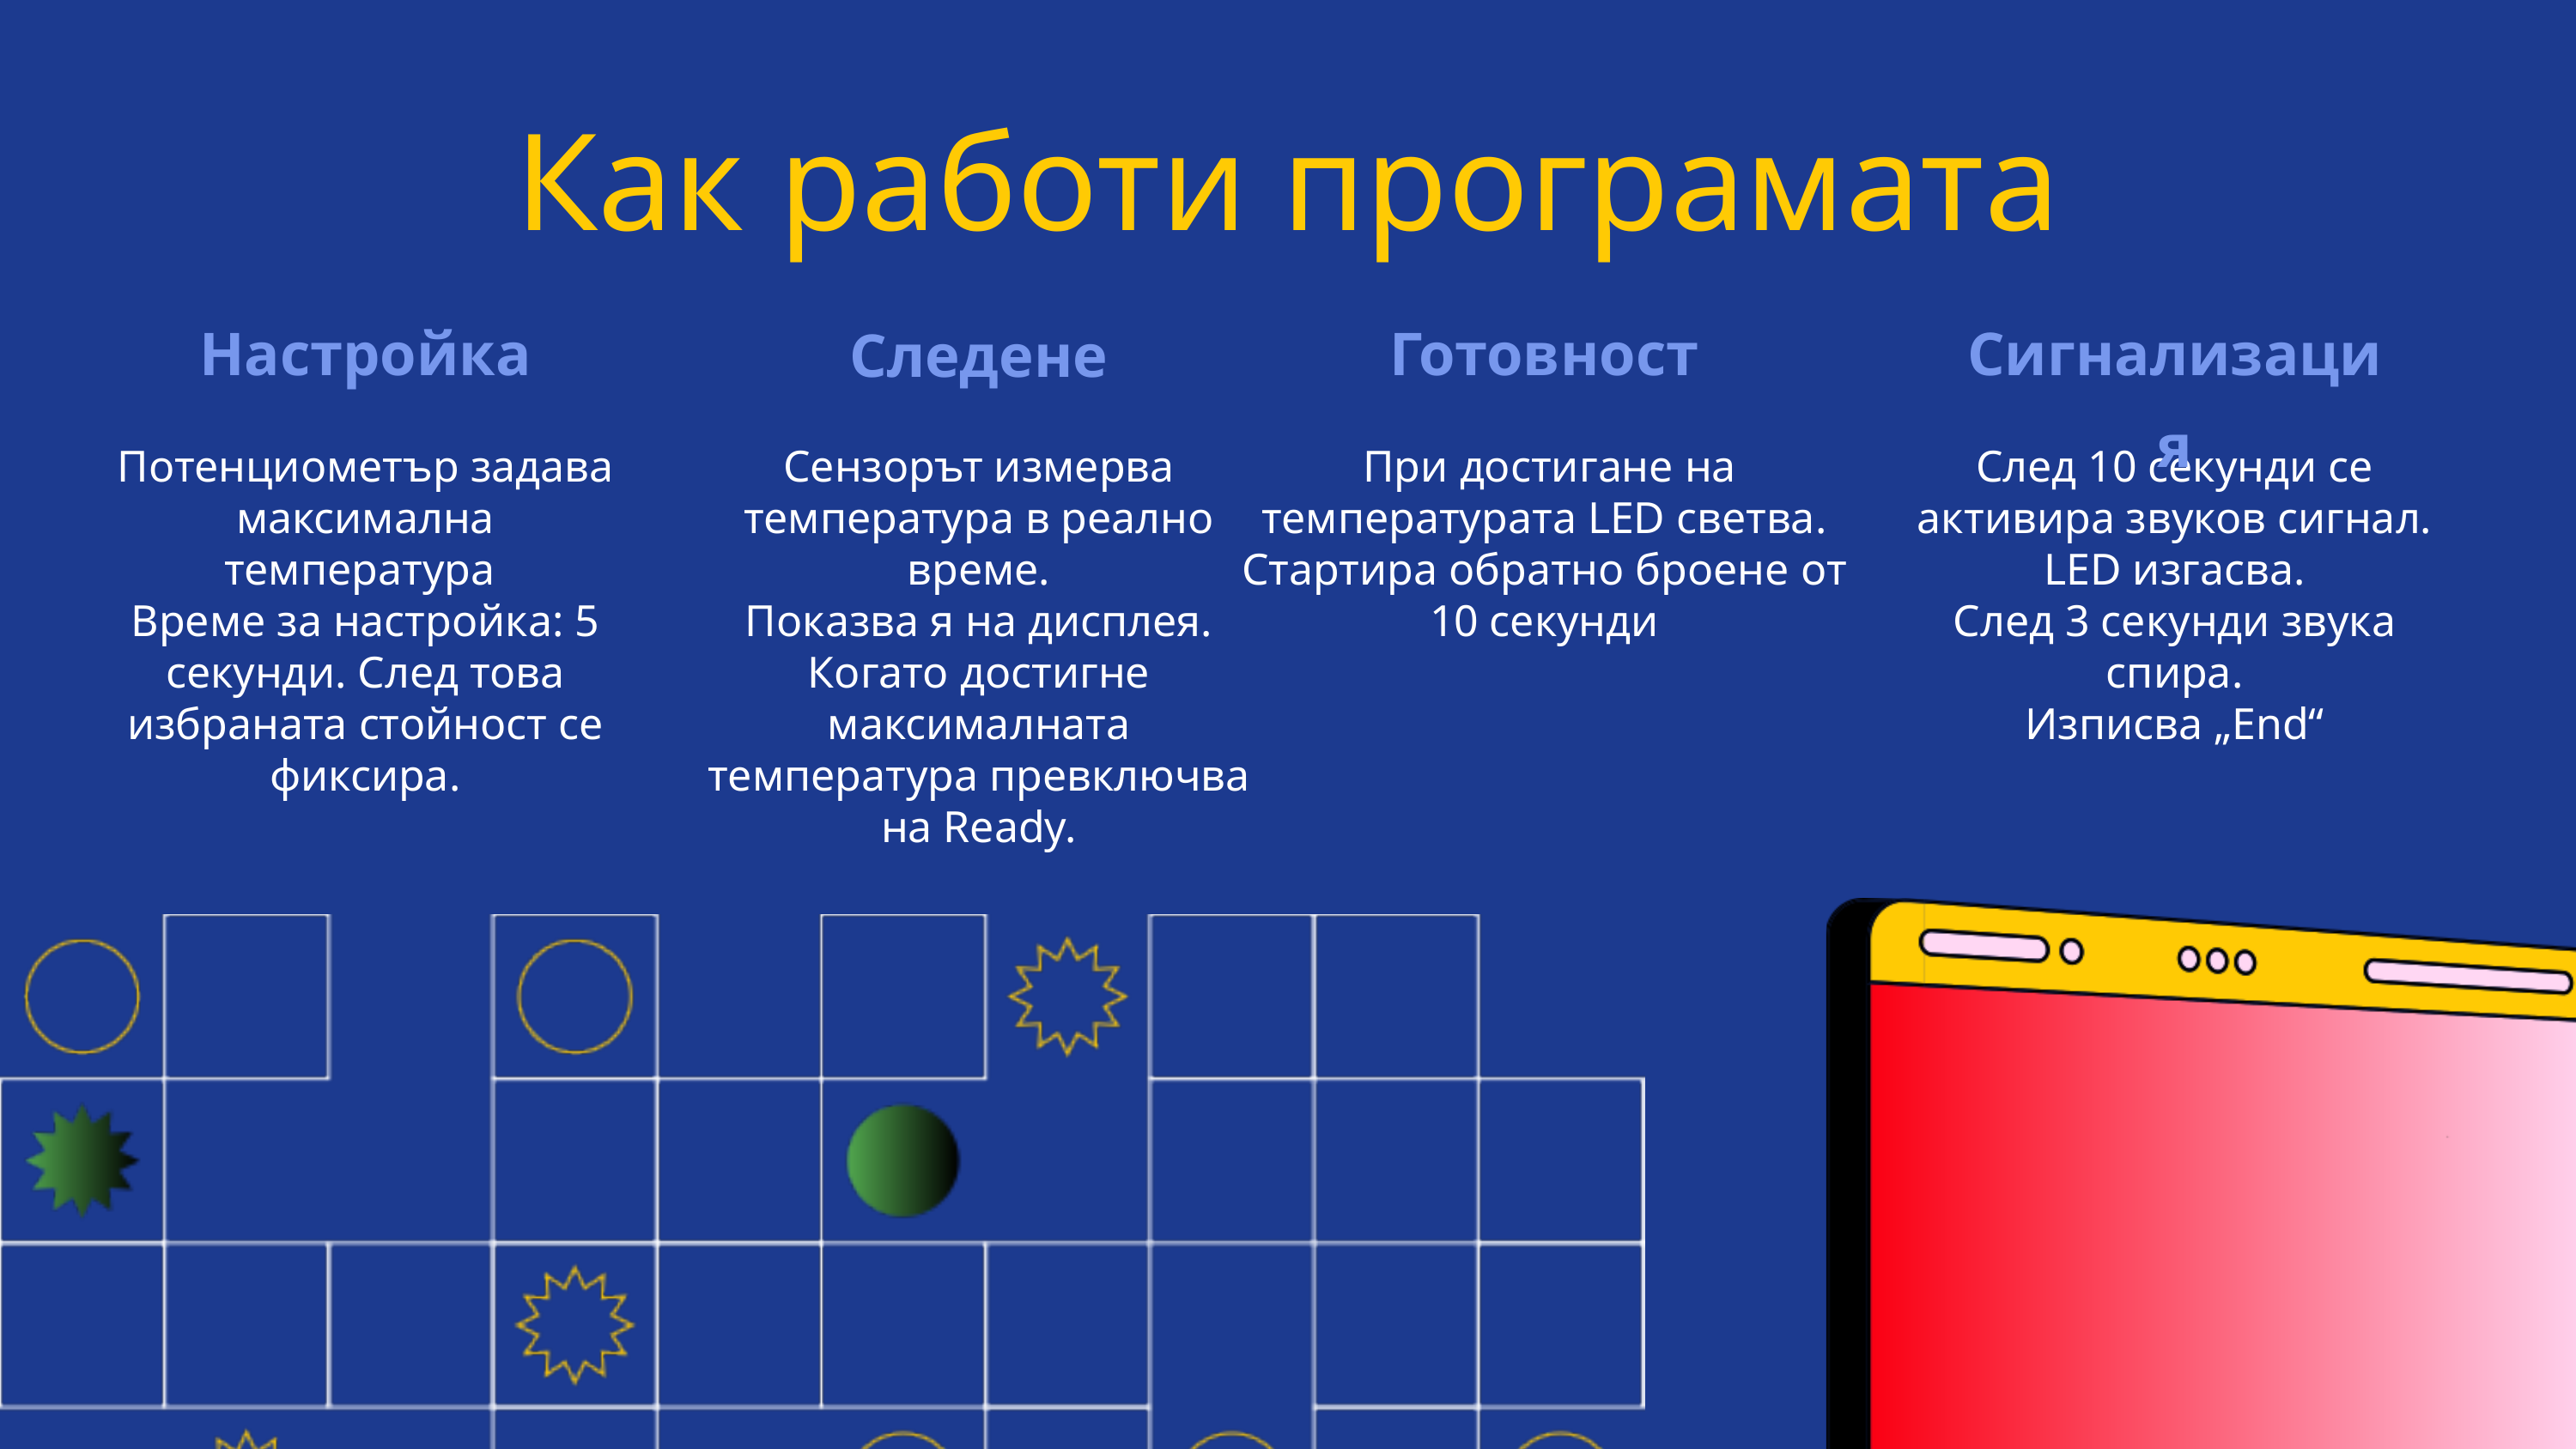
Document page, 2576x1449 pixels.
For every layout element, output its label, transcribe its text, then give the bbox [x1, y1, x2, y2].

text_box [0, 914, 1645, 1449]
text_box След 10 секунди се активира звуков сигнал. LED изгасва. След 3 секунди звука спира. Изписва „End“ [1886, 439, 2464, 749]
text_box Следене [617, 297, 1341, 390]
text_box Готовност [1328, 295, 1760, 388]
text_box [1826, 898, 2576, 1449]
text_box Потенциометър задава максимална температура Време за настройка: 5 секунди. След това избраната стойност се фиксира. [101, 439, 629, 800]
text_box При достигане на температурата LED светва. Стартира обратно броене от 10 секунди [1265, 439, 1848, 646]
text_box Сензорът измерва температура в реално време. Показва я на дисплея. Когато достигне максималната температура превключва на Ready. [694, 439, 1265, 852]
text_box Сигнализация [1959, 295, 2391, 480]
text_box Как работи програмата [71, 65, 2505, 258]
text_box Настройка [113, 295, 617, 388]
